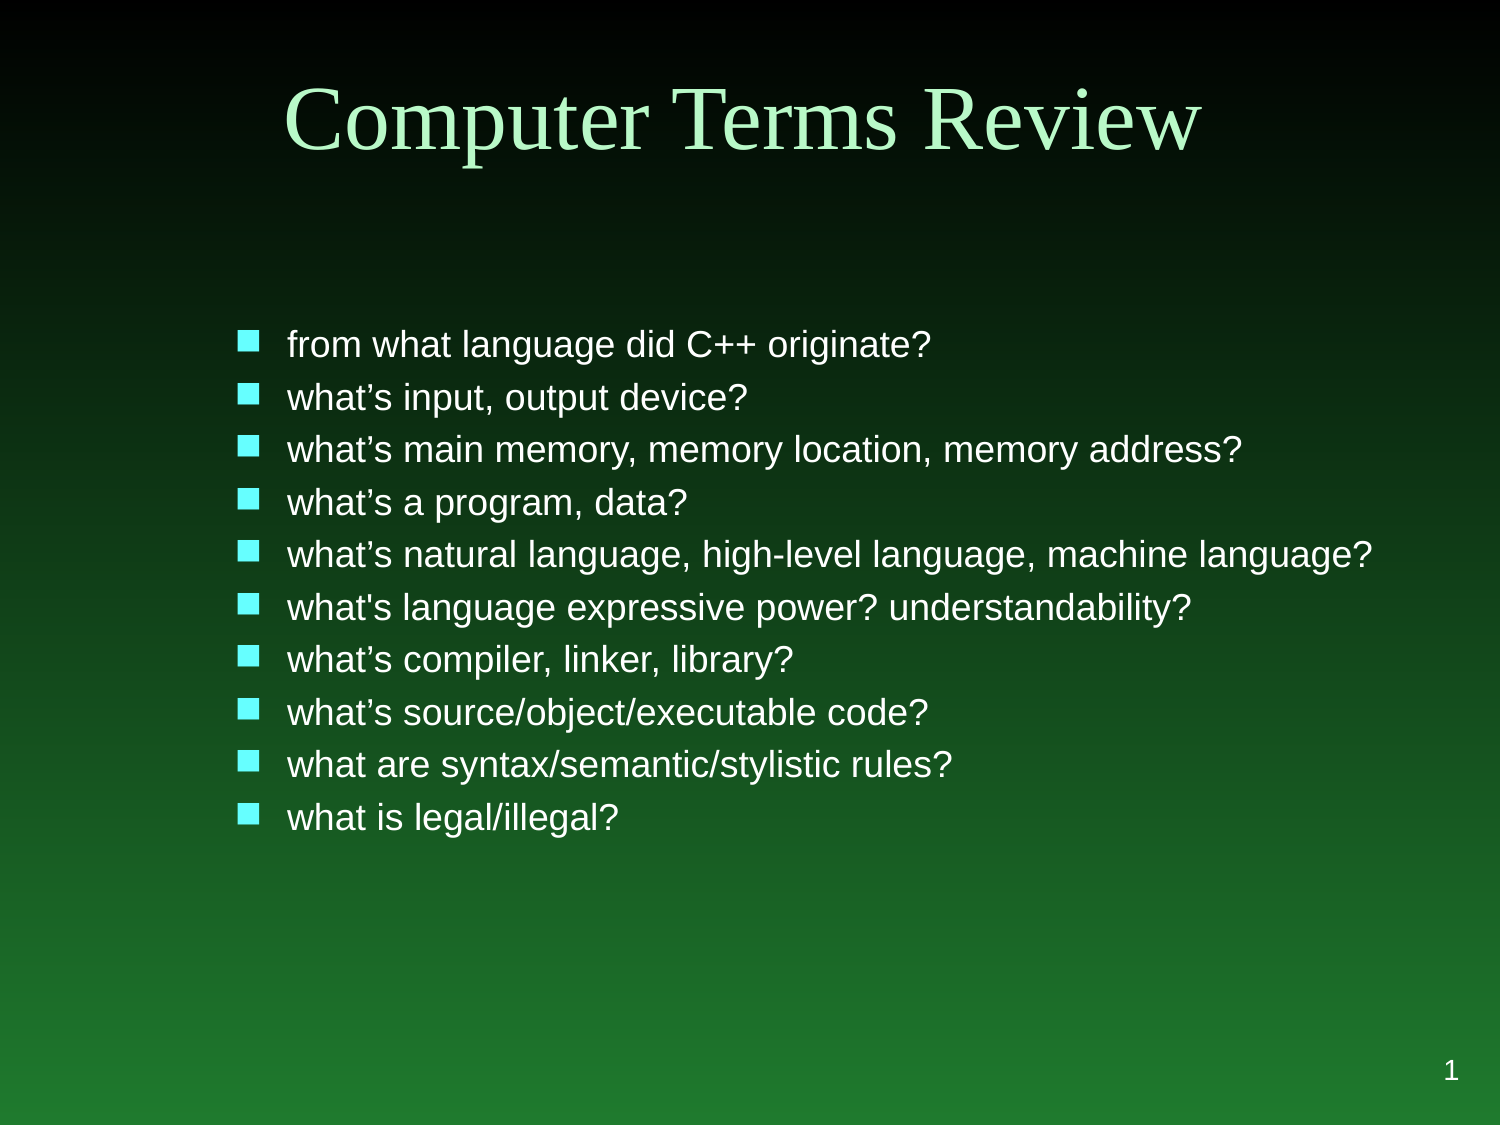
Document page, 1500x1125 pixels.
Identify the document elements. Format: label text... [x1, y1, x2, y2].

list from what language did C++ originate? what’s input, output device? what’s main memory, memory location, memory address? what’s a program, data? what’s natural language, high-level language, machine language? what's language expressive power? understandability? what’s compiler, linker, library? what’s source/object/executable code? what are syntax/semantic/stylistic rules? what is legal/illegal? [150, 312, 1425, 1025]
title Computer Terms Review [99, 50, 1388, 175]
slide_number 1 [1274, 1024, 1475, 1113]
